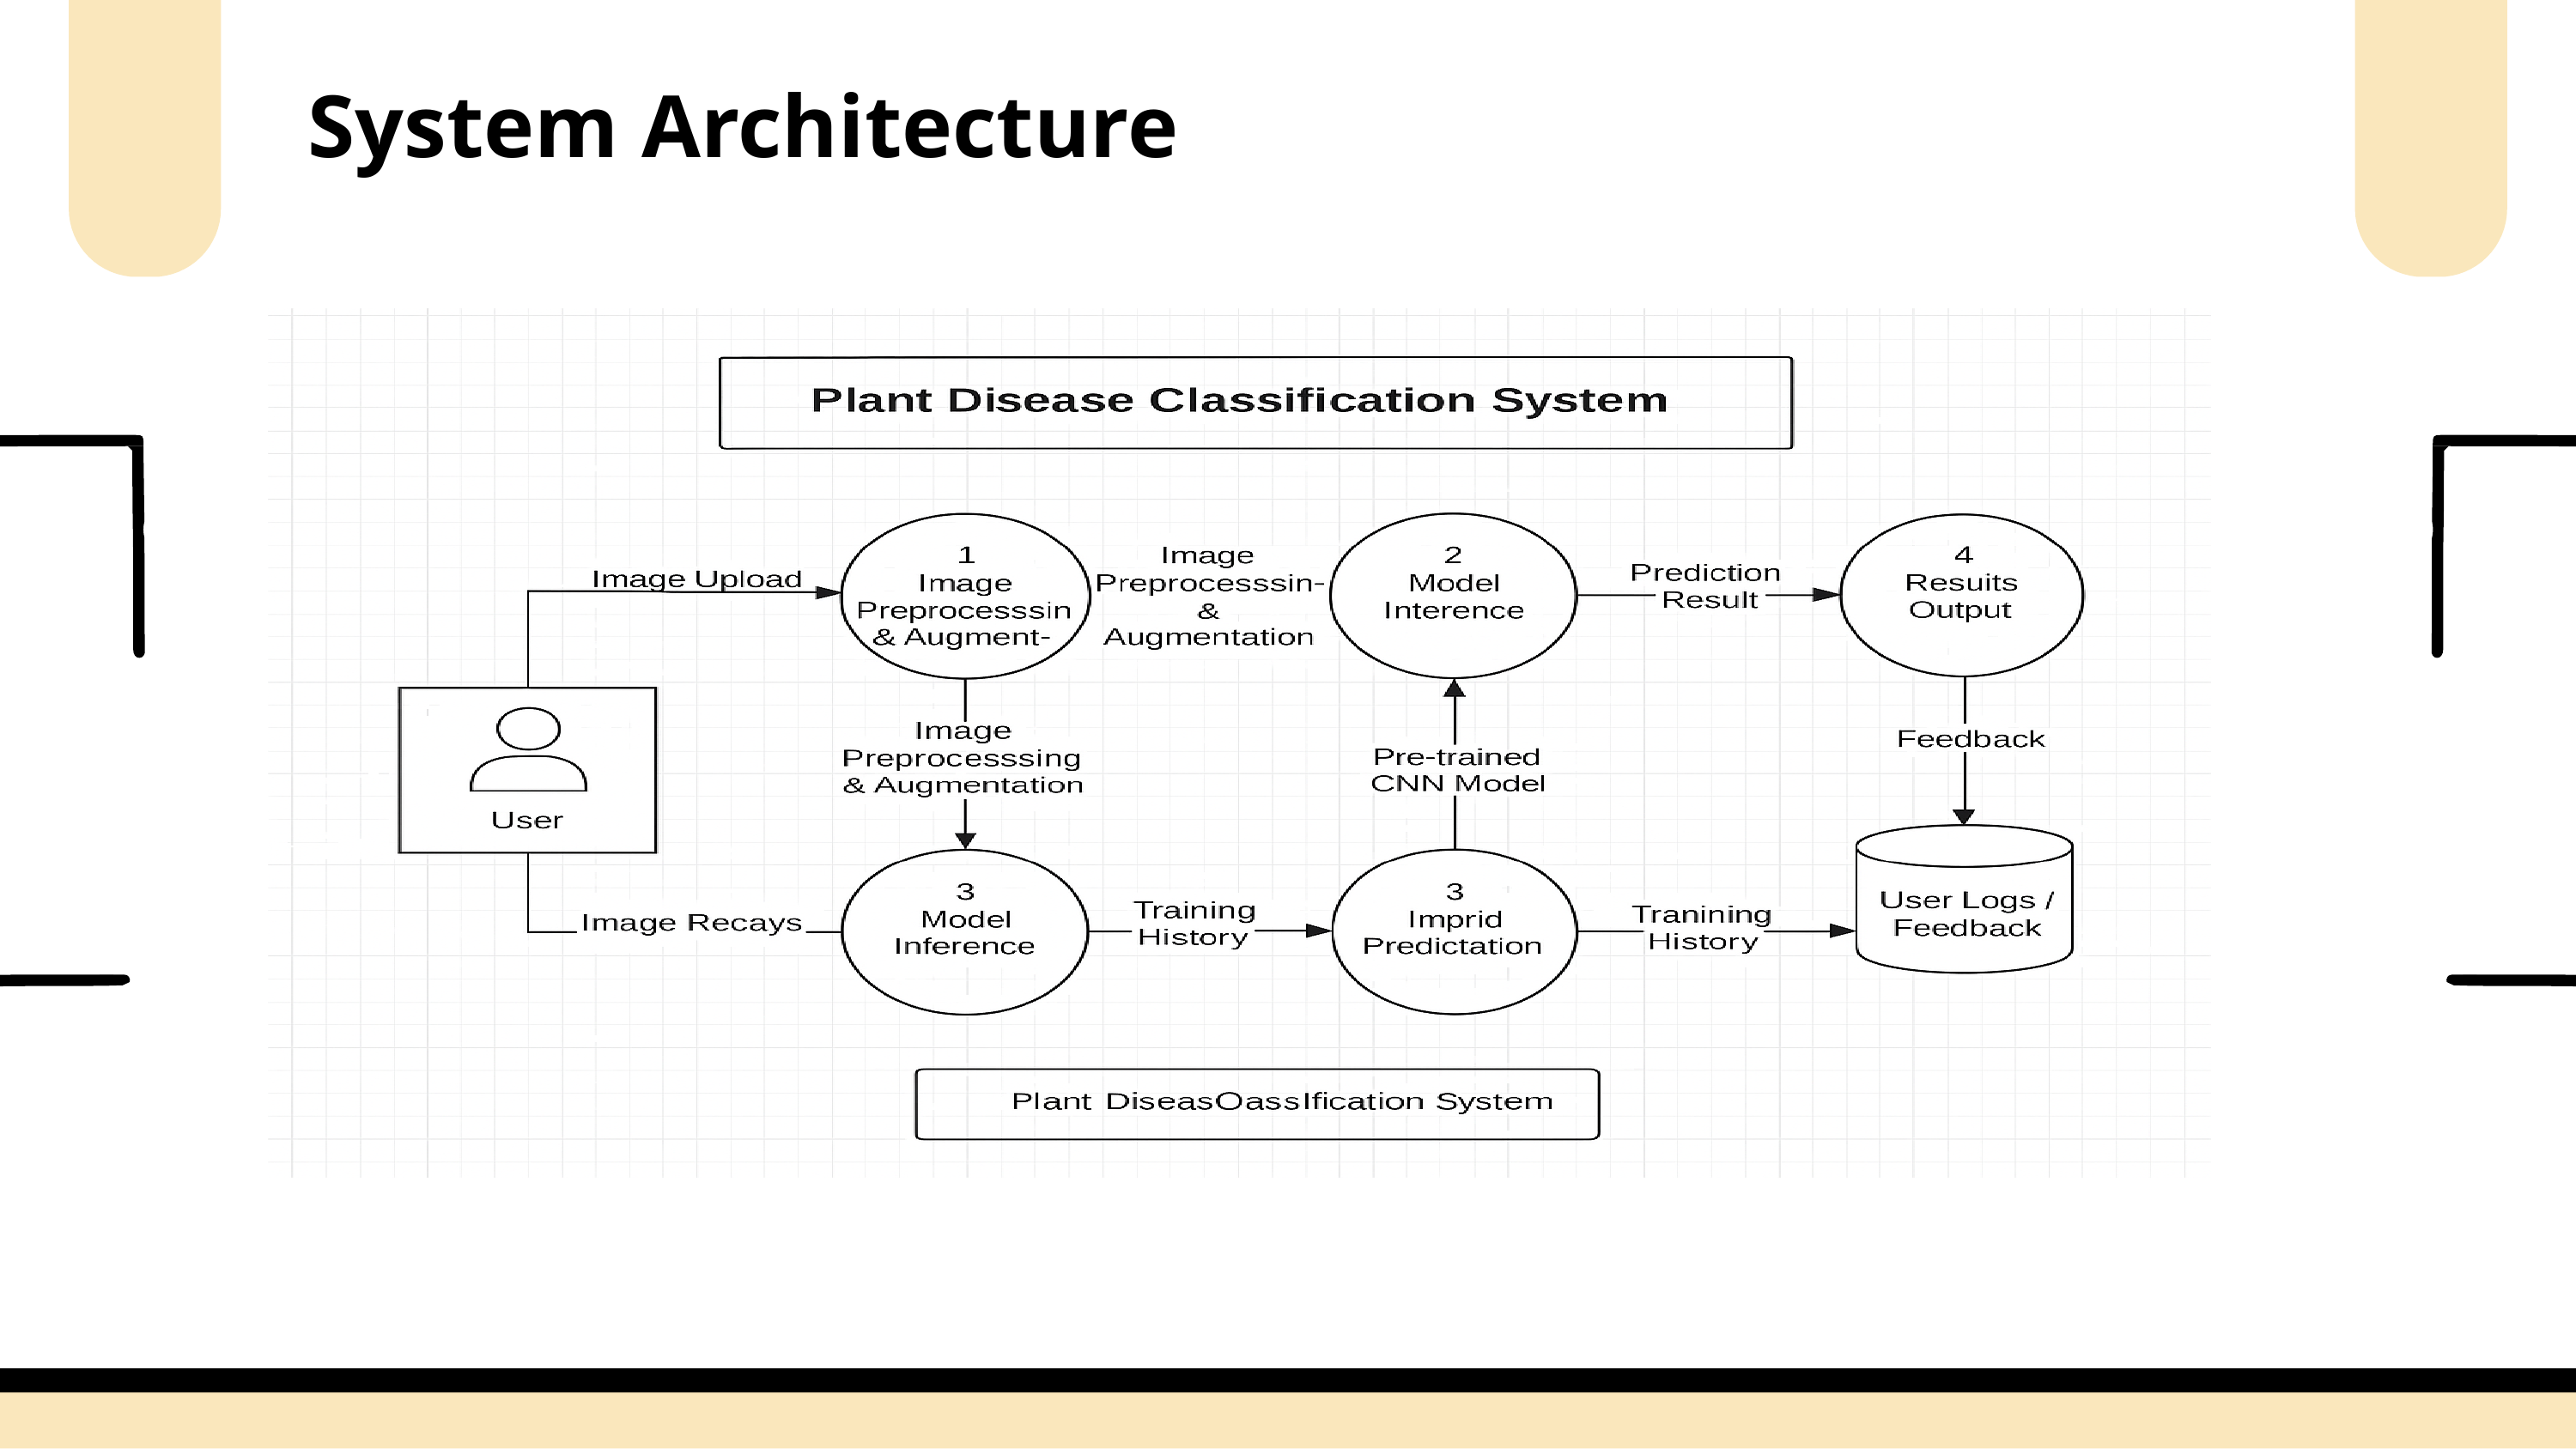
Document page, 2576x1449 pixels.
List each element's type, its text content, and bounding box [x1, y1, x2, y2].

title System Architecture [0, 70, 1542, 313]
text_box [2431, 434, 2576, 658]
text_box [2446, 974, 2576, 987]
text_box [0, 1367, 2576, 1449]
text_box [0, 974, 131, 987]
text_box [0, 434, 145, 658]
text_box [69, 0, 222, 277]
picture [268, 308, 2212, 1178]
text_box [2354, 0, 2507, 277]
